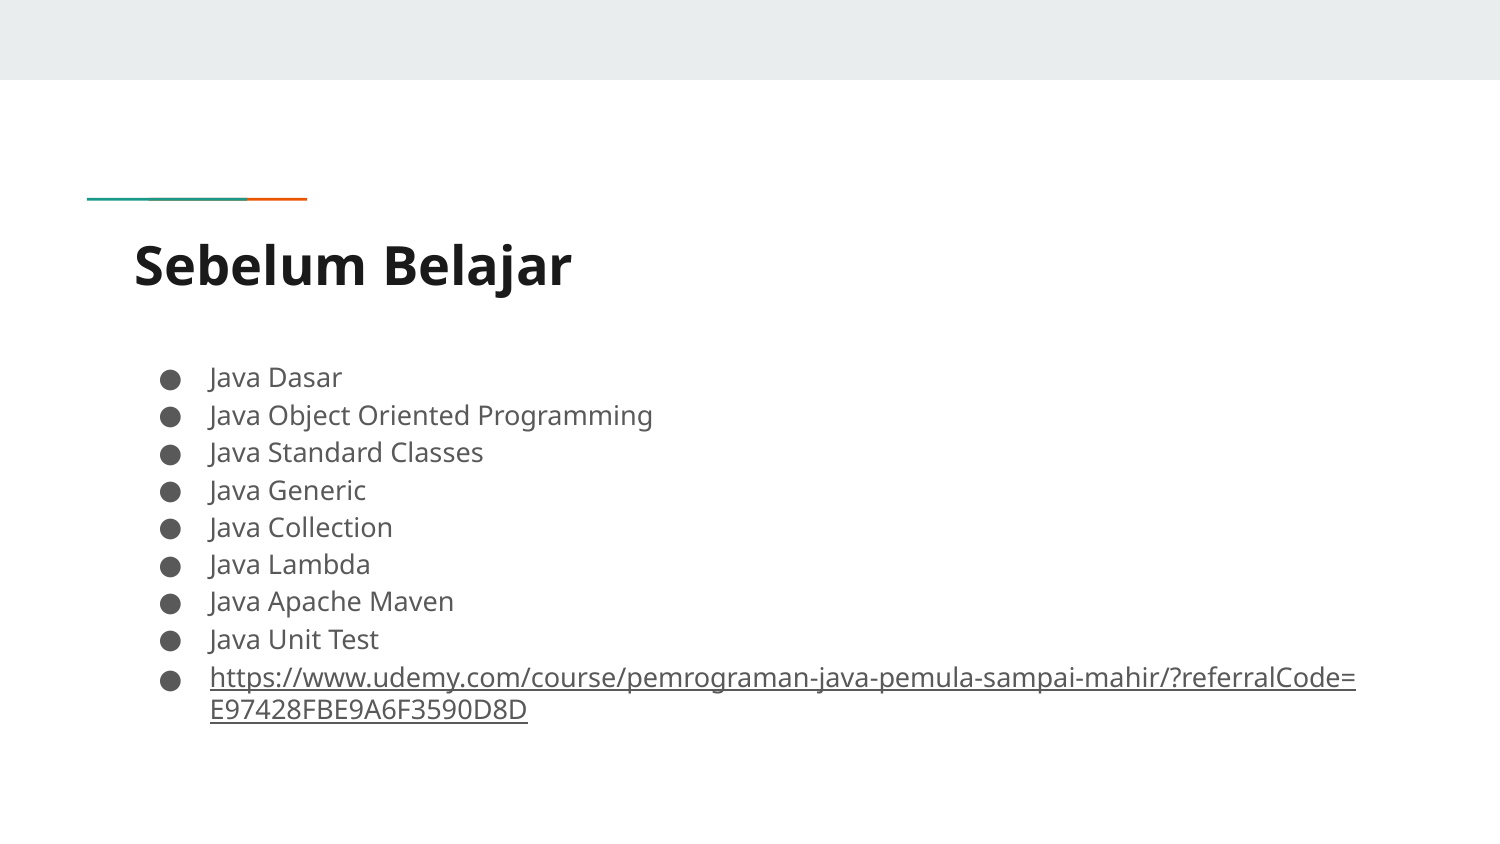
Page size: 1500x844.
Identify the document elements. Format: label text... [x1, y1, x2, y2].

title Sebelum Belajar [119, 216, 1381, 305]
list Java Dasar Java Object Oriented Programming Java Standard Classes Java Generic Java Collection Java Lambda Java Apache Maven Java Unit Test https://www.udemy.com/course/pemrograman-java-pemula-sampai-mahir/?referralCode=E97428FBE9A6F3590D8D [119, 341, 1381, 712]
